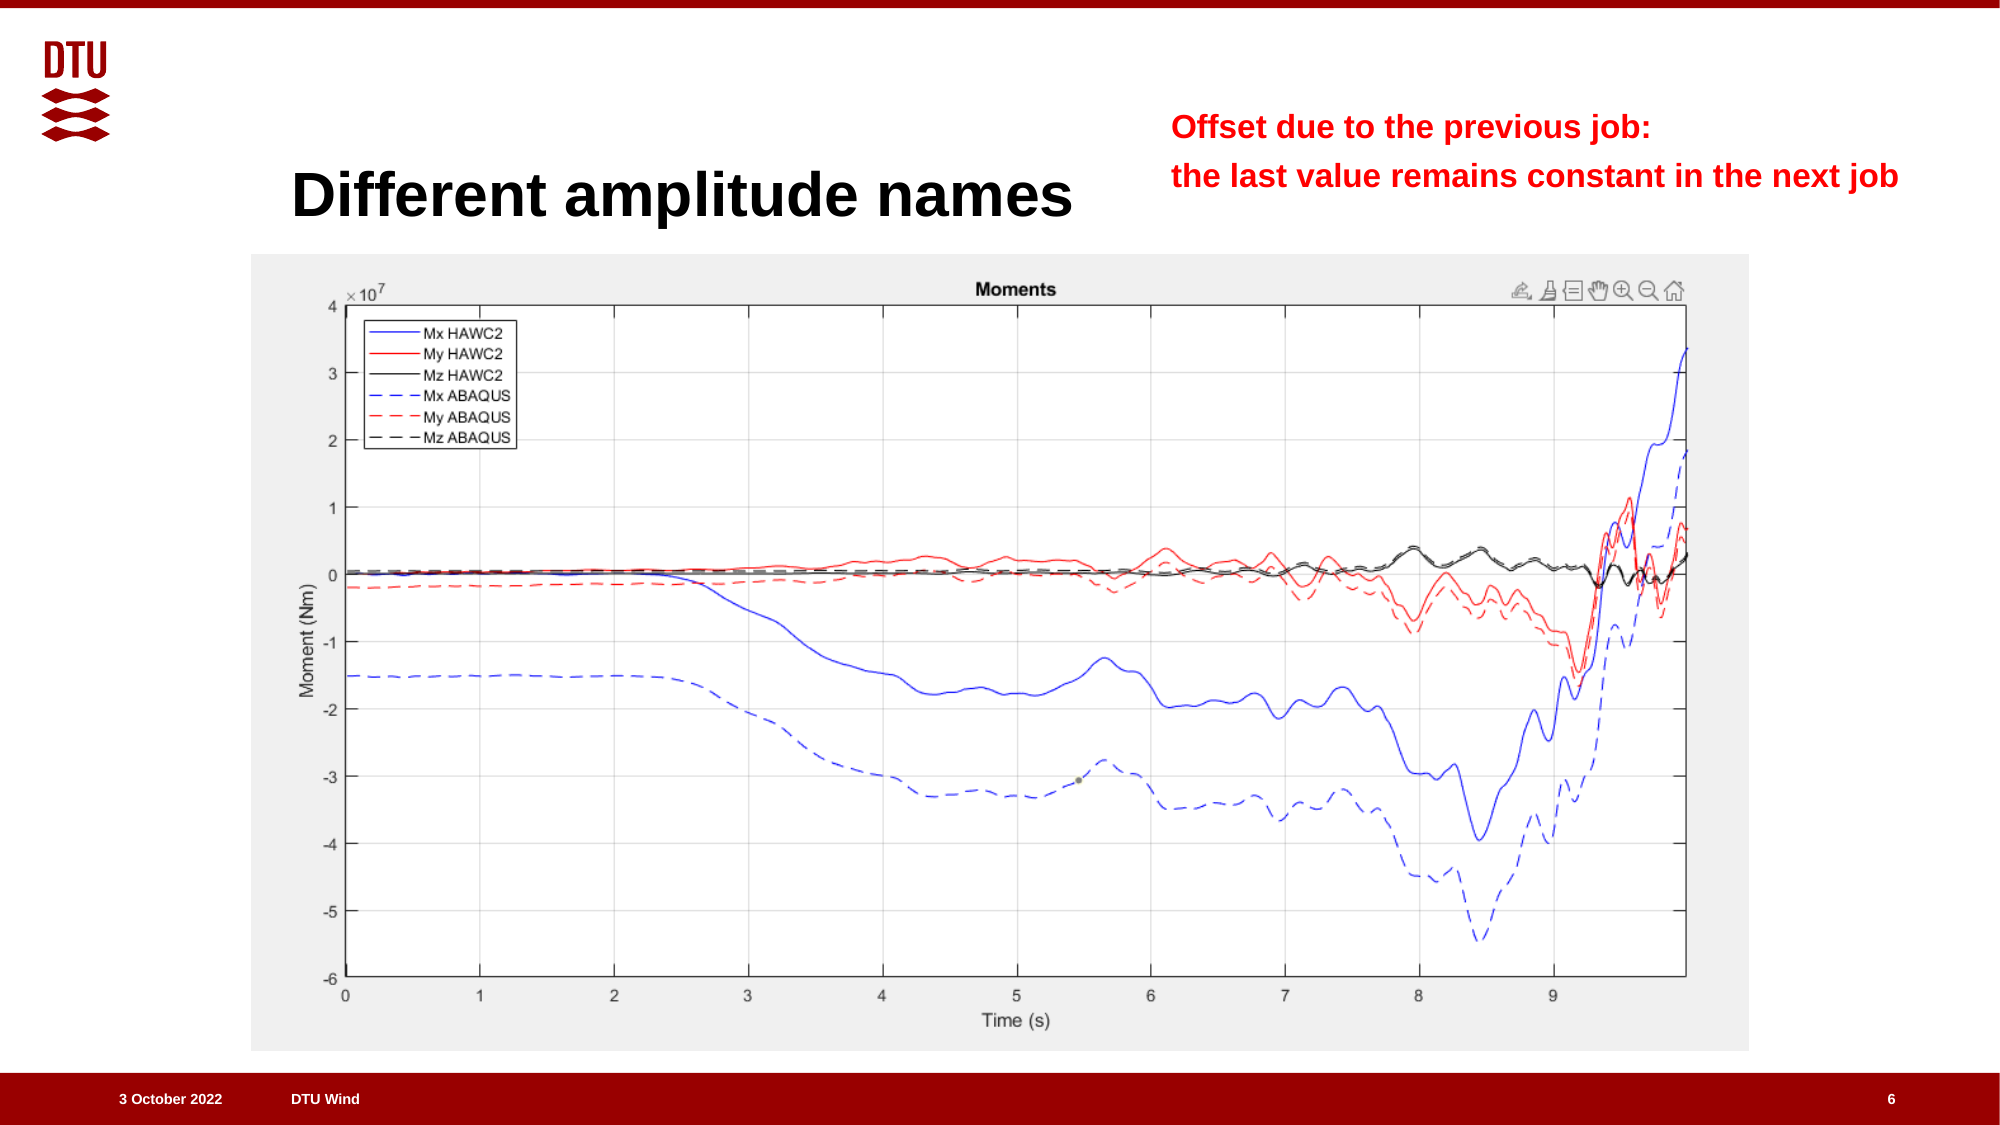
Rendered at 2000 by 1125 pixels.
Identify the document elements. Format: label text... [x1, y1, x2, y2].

picture [251, 254, 1749, 1052]
title Different amplitude names [291, 69, 1819, 230]
slide_number 6 [1887, 1073, 1959, 1125]
text_box Offset due to the previous job: the last value remains constant in the next job [1170, 104, 1928, 194]
